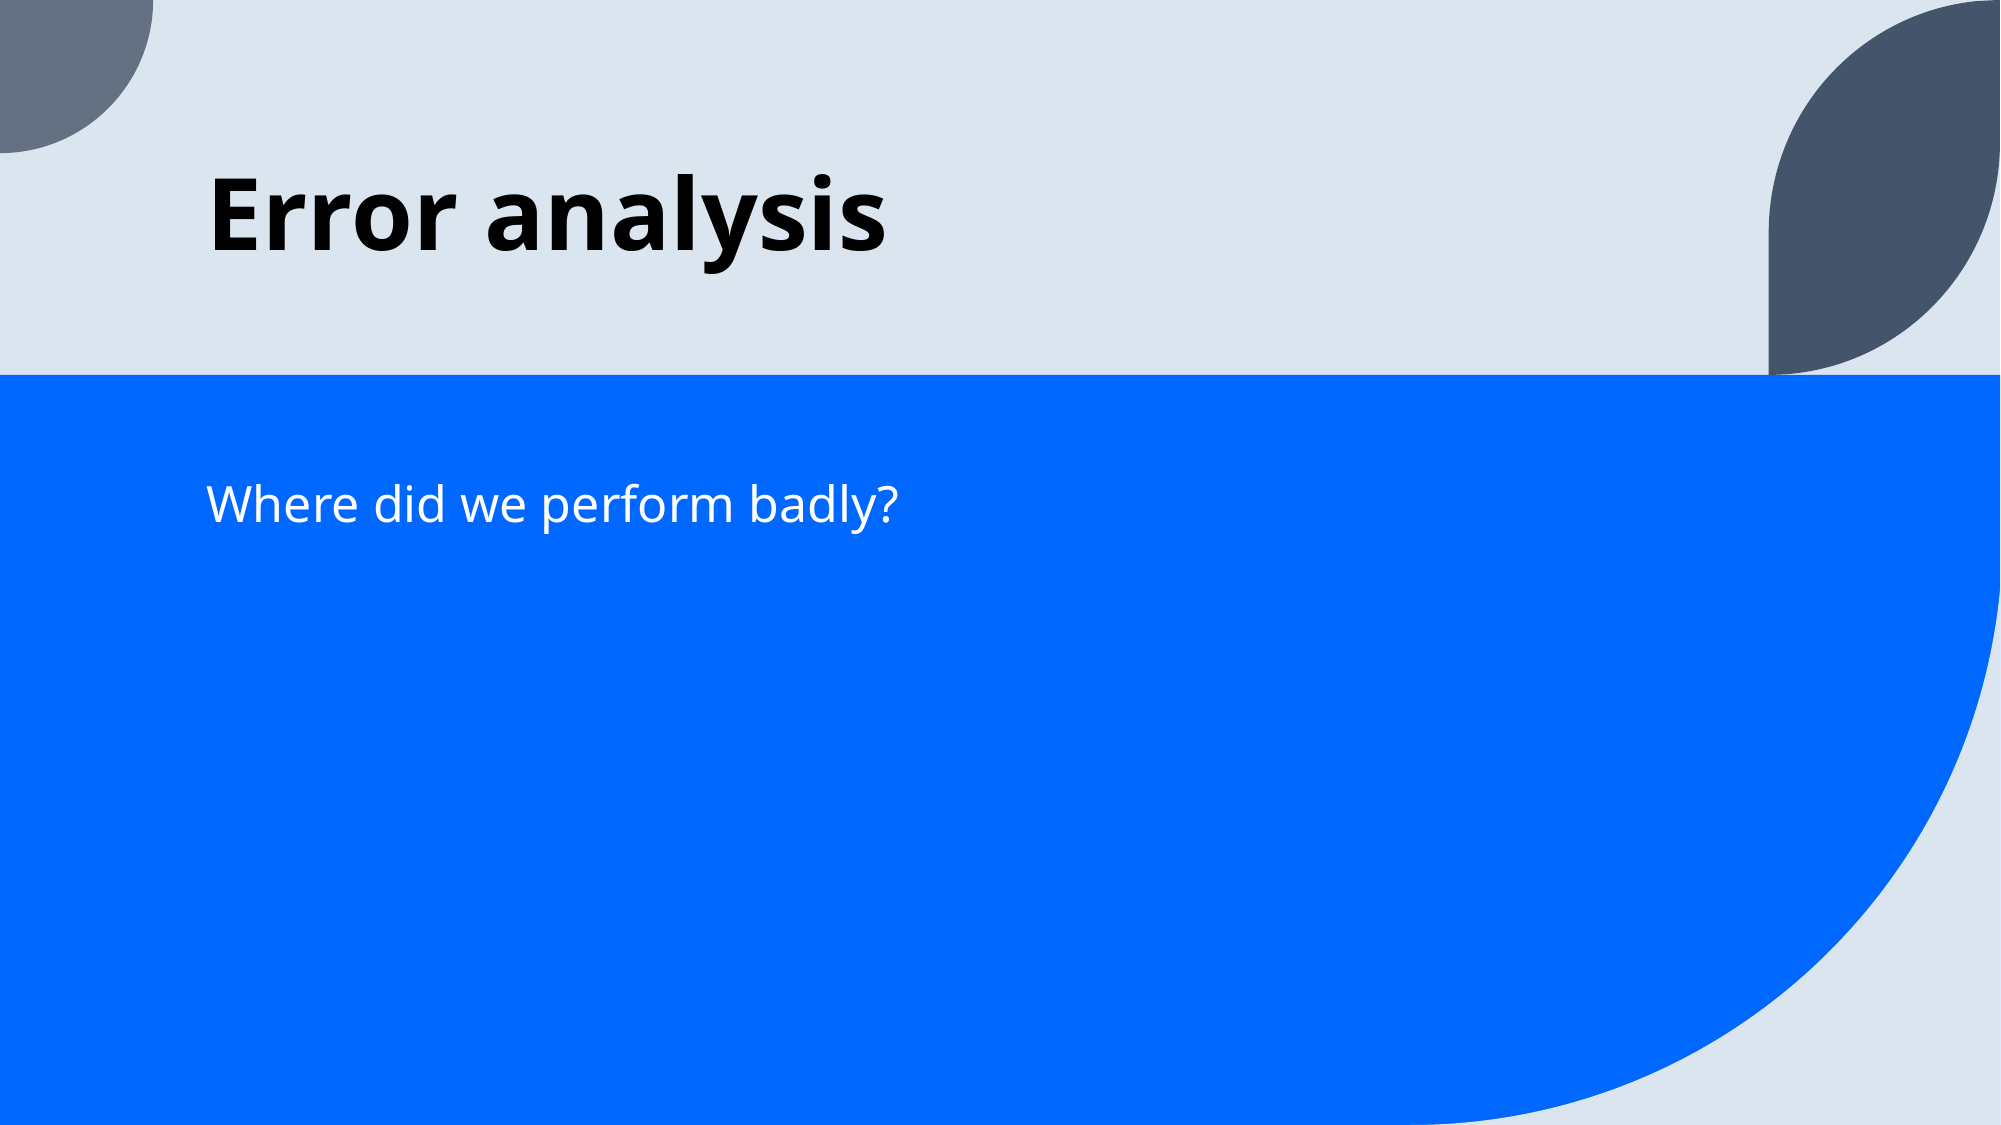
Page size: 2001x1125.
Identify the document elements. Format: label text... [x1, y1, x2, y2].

title Error analysis [191, 62, 1796, 280]
list Where did we perform badly? [191, 435, 1796, 999]
